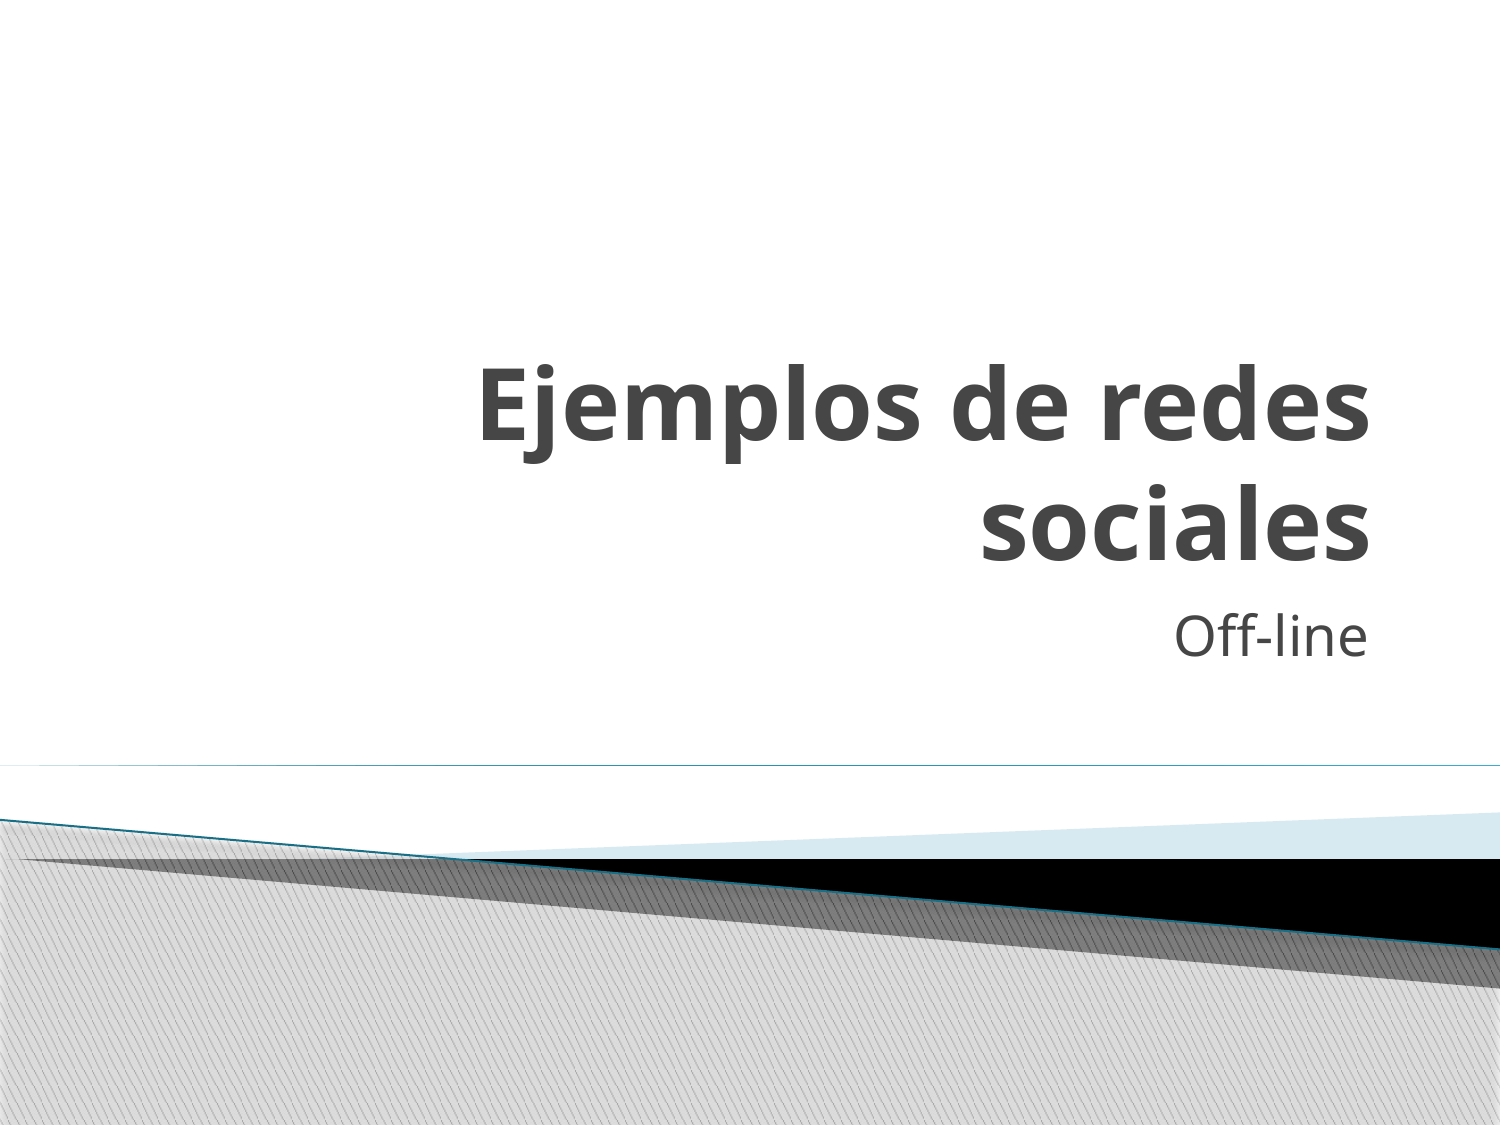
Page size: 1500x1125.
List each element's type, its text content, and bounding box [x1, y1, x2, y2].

subtitle Off-line [112, 592, 1388, 790]
picture [5, 859, 1500, 989]
title Ejemplos de redes sociales [112, 287, 1388, 588]
